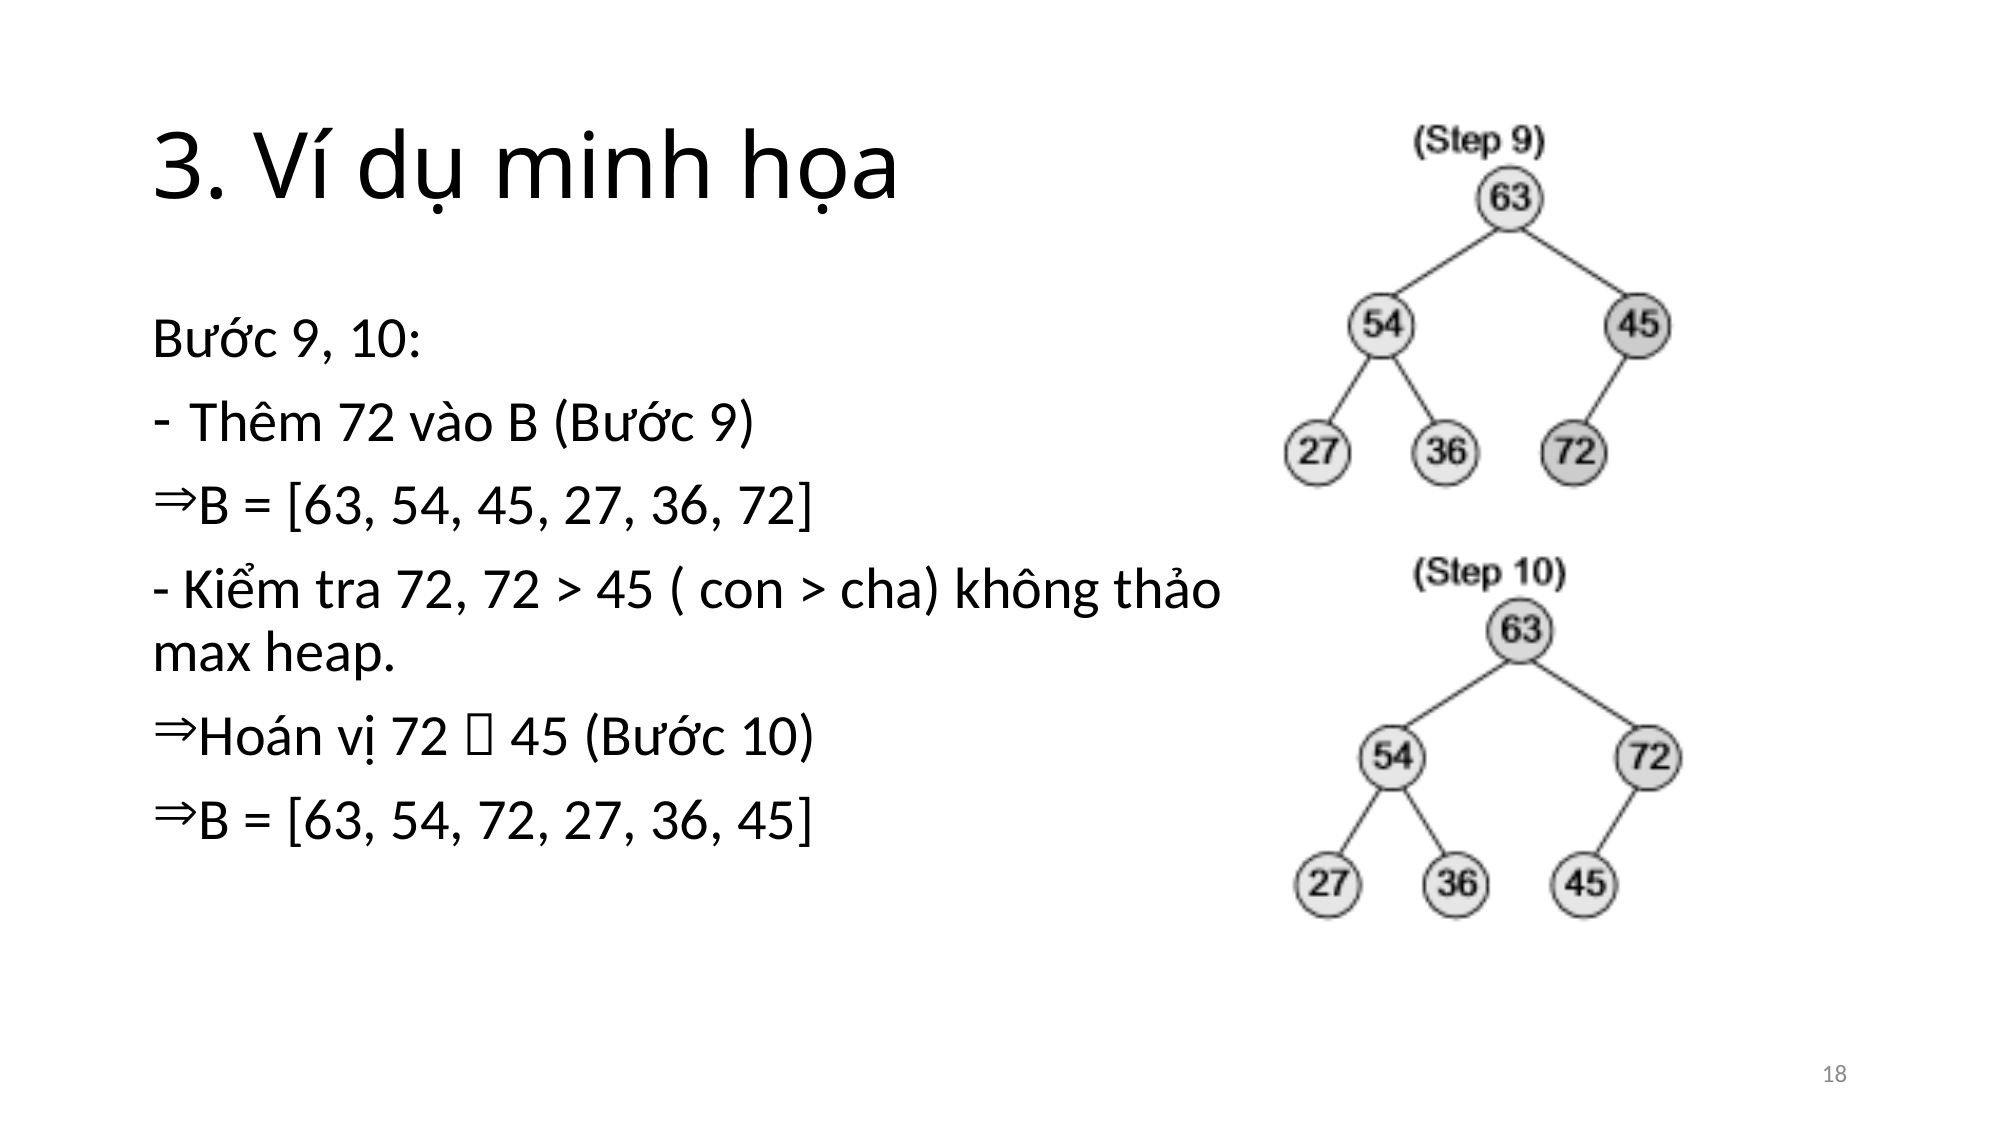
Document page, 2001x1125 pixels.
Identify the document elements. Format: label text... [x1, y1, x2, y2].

title 3. Ví dụ minh họa [137, 59, 1863, 278]
list Bước 9, 10: Thêm 72 vào B (Bước 9) B = [63, 54, 45, 27, 36, 72] - Kiểm tra 72, 72 > 45 ( con > cha) không thảo max heap. Hoán vị 72  45 (Bước 10) B = [63, 54, 72, 27, 36, 45] [137, 299, 1275, 1014]
slide_number 18 [1412, 1042, 1863, 1103]
picture [1274, 555, 1707, 947]
picture [1274, 111, 1707, 504]
